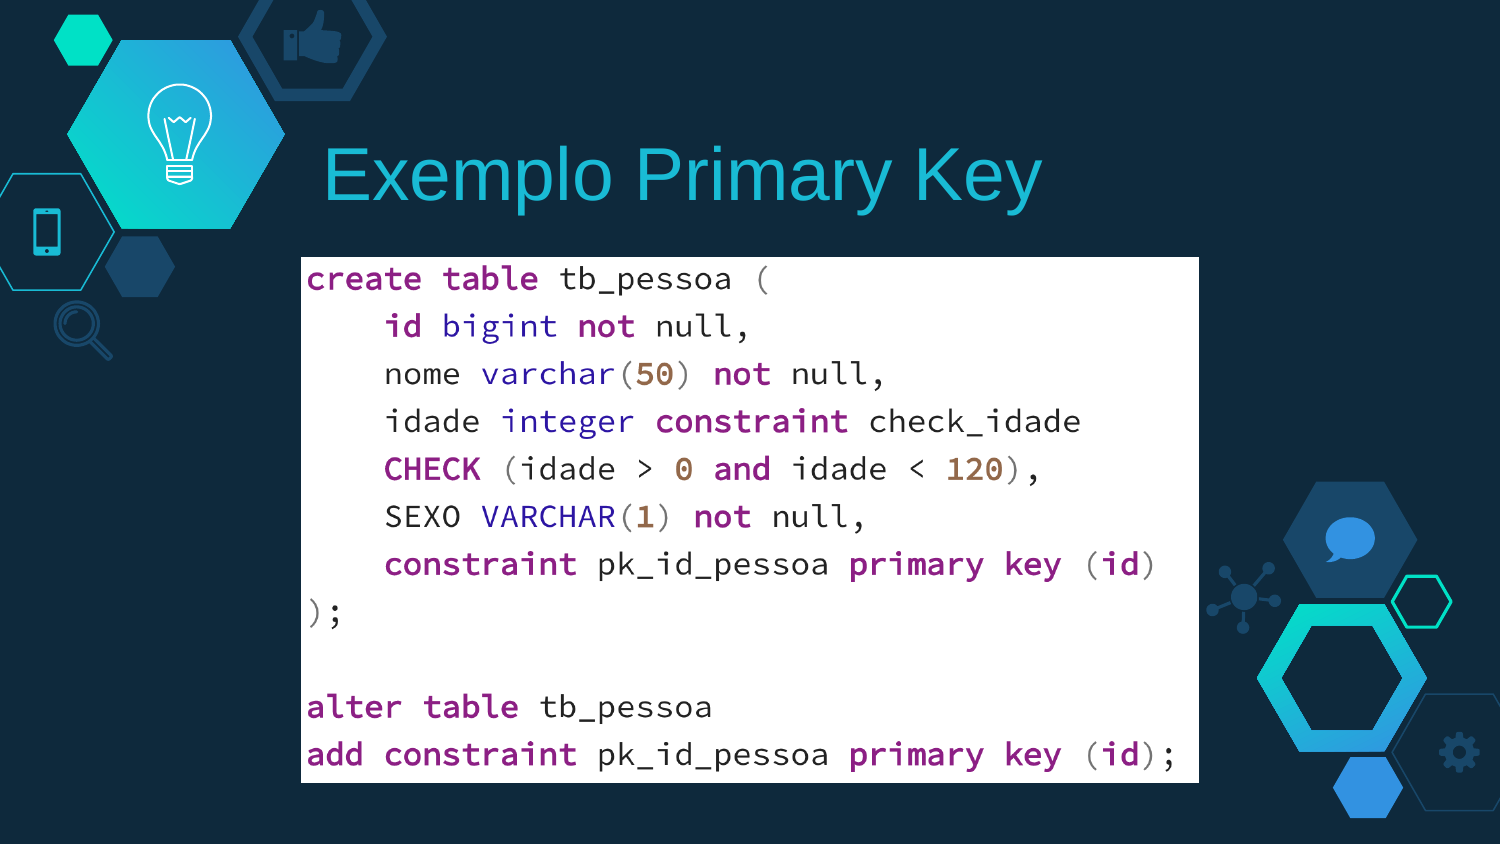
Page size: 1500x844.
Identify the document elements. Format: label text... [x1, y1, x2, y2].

title Exemplo Primary Key [307, 110, 1500, 217]
picture [300, 257, 1200, 783]
